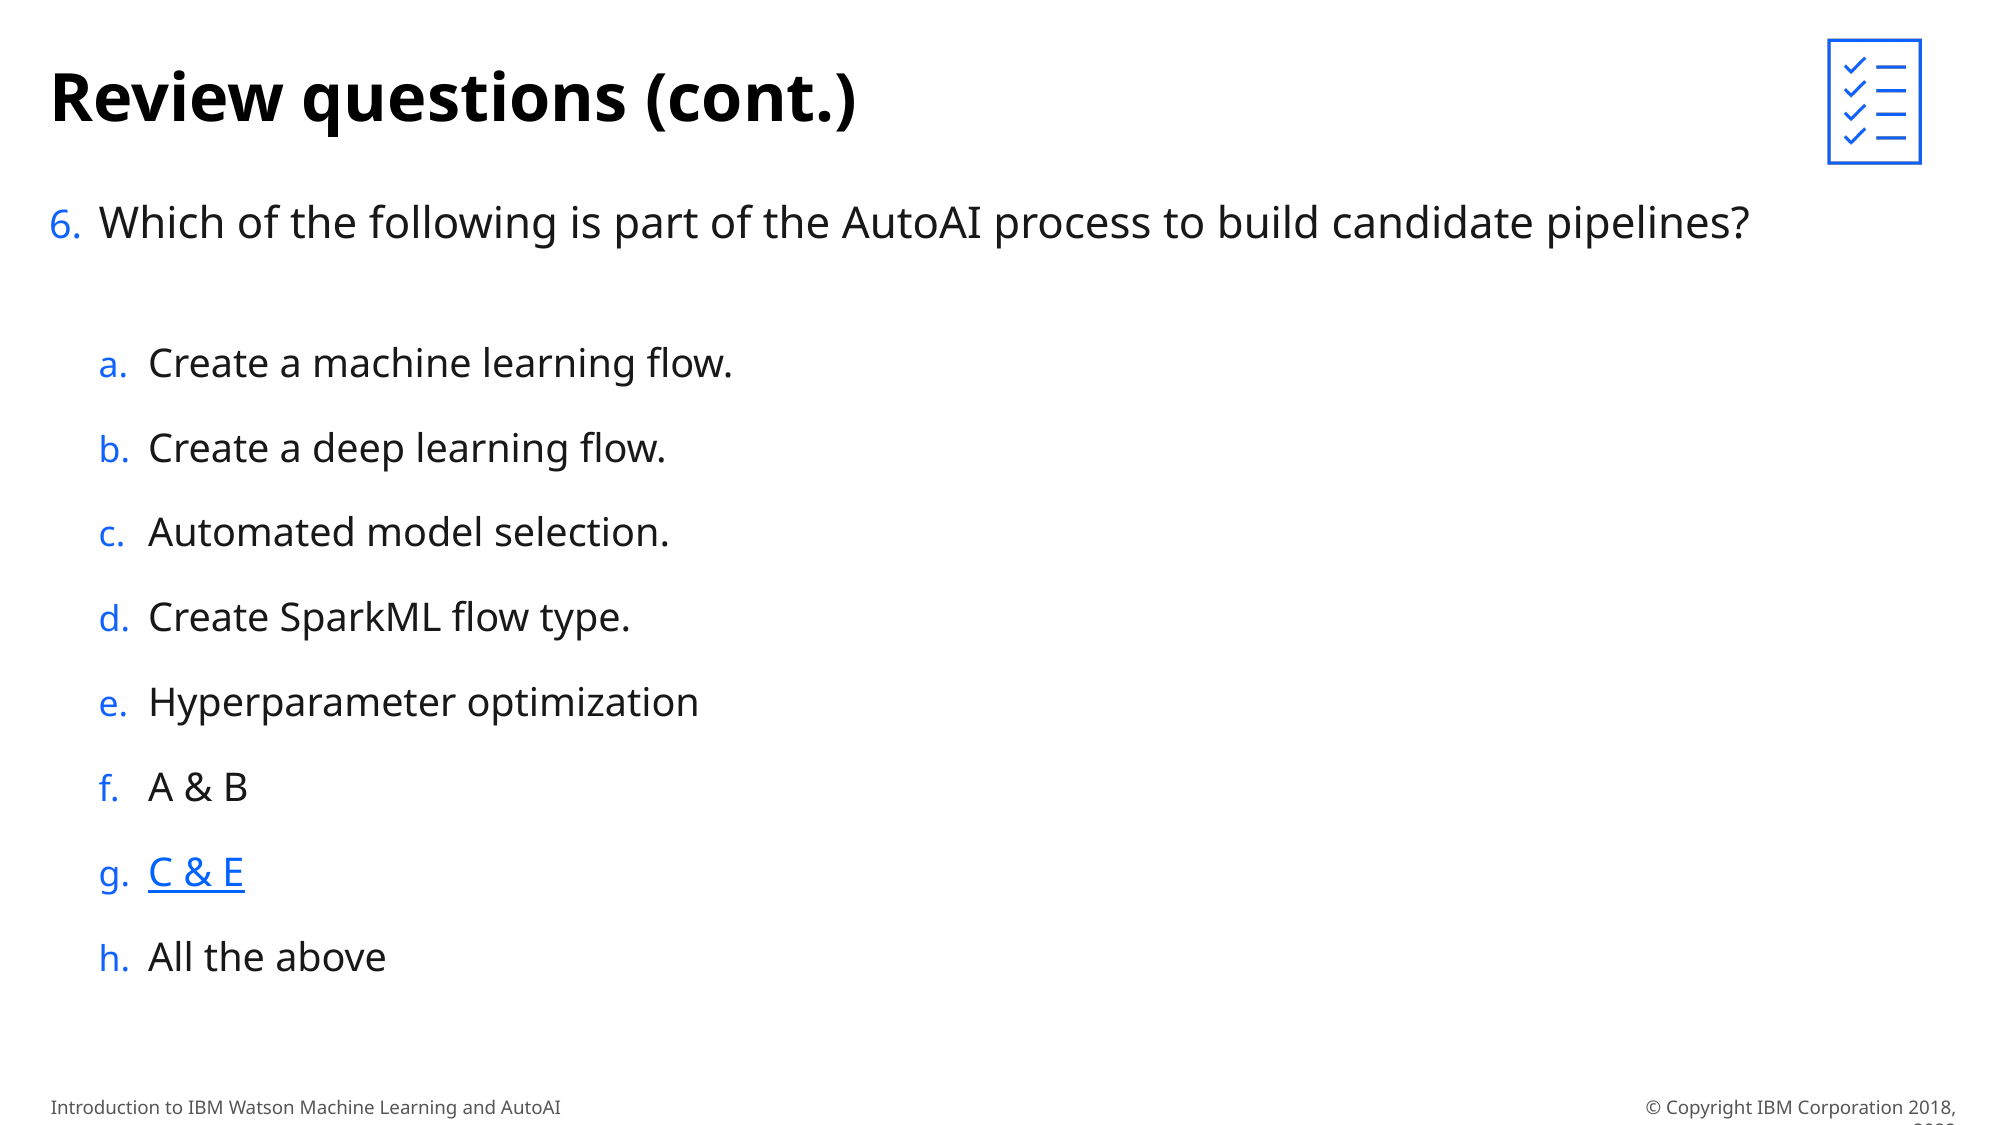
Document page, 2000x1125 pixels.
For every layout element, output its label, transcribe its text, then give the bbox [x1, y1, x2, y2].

title Review questions (cont.) [34, 29, 1799, 171]
footer © Copyright IBM Corporation 2018, 2022 [1616, 1096, 1972, 1125]
picture [1799, 26, 1950, 177]
list Which of the following is part of the AutoAI process to build candidate pipelines? Create a machine learning flow. Create a deep learning flow. Automated model selection. Create SparkML flow type. Hyperparameter optimization A & B C & E All the above [34, 191, 1944, 1097]
